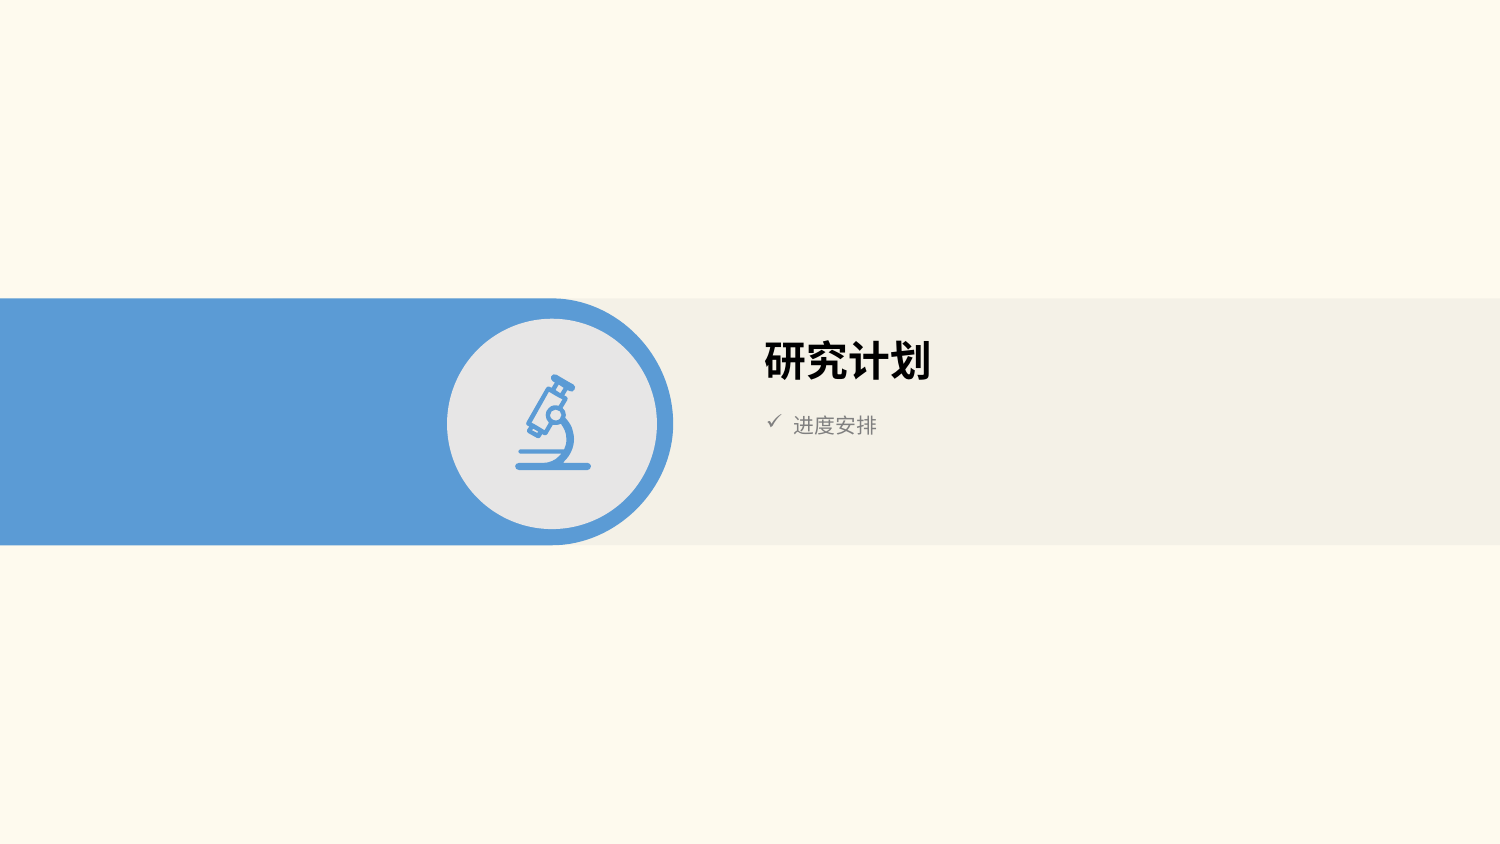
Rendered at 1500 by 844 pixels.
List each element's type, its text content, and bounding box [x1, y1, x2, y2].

text_box 研究计划 [750, 327, 1093, 393]
text_box [0, 298, 616, 546]
text_box 进度安排 [751, 393, 892, 446]
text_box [447, 318, 657, 530]
text_box [560, 298, 1500, 546]
text_box [657, 362, 674, 483]
